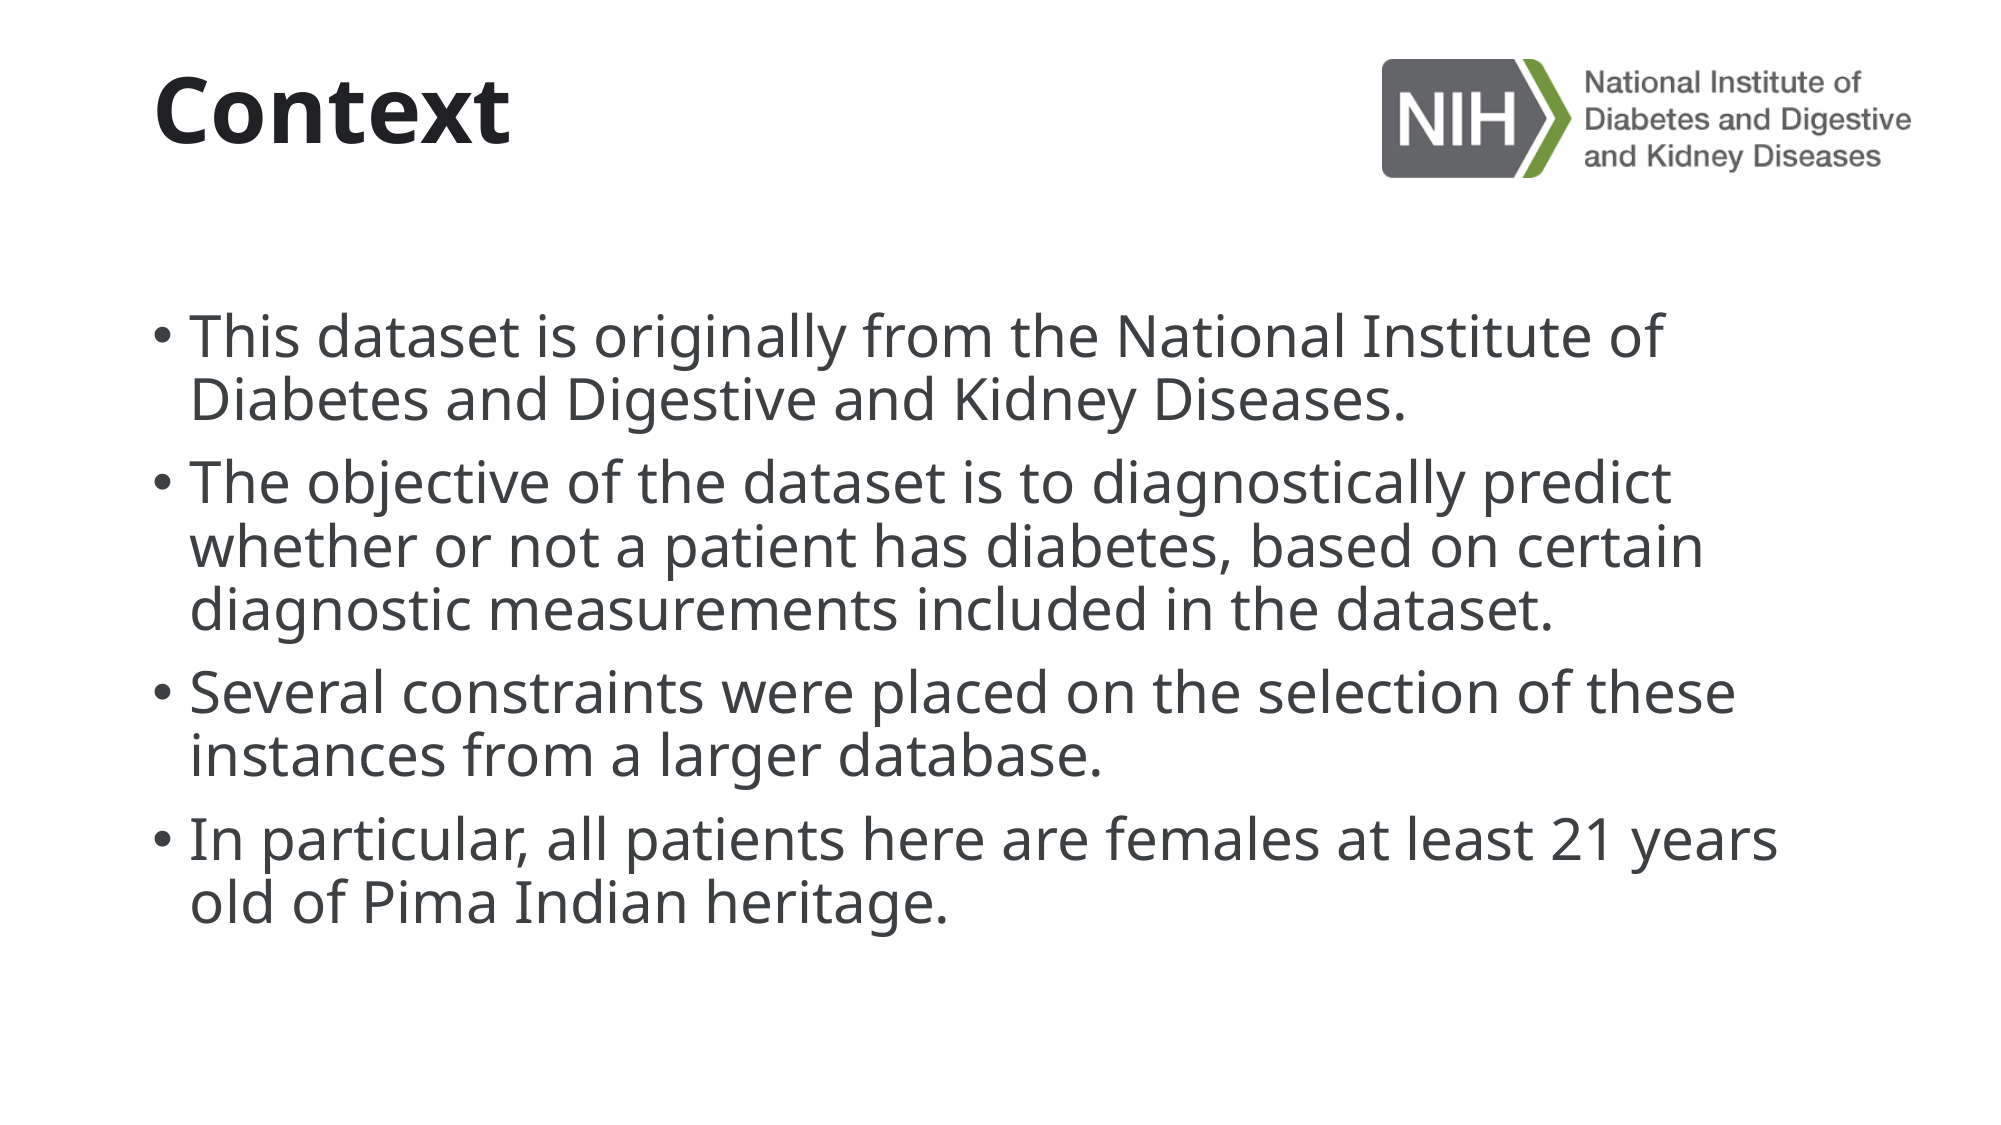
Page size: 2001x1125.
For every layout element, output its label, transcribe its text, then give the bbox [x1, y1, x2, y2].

list This dataset is originally from the National Institute of Diabetes and Digestive and Kidney Diseases. The objective of the dataset is to diagnostically predict whether or not a patient has diabetes, based on certain diagnostic measurements included in the dataset. Several constraints were placed on the selection of these instances from a larger database. In particular, all patients here are females at least 21 years old of Pima Indian heritage. [137, 299, 1863, 1014]
title Context [137, 59, 1863, 278]
picture [1382, 59, 1911, 179]
